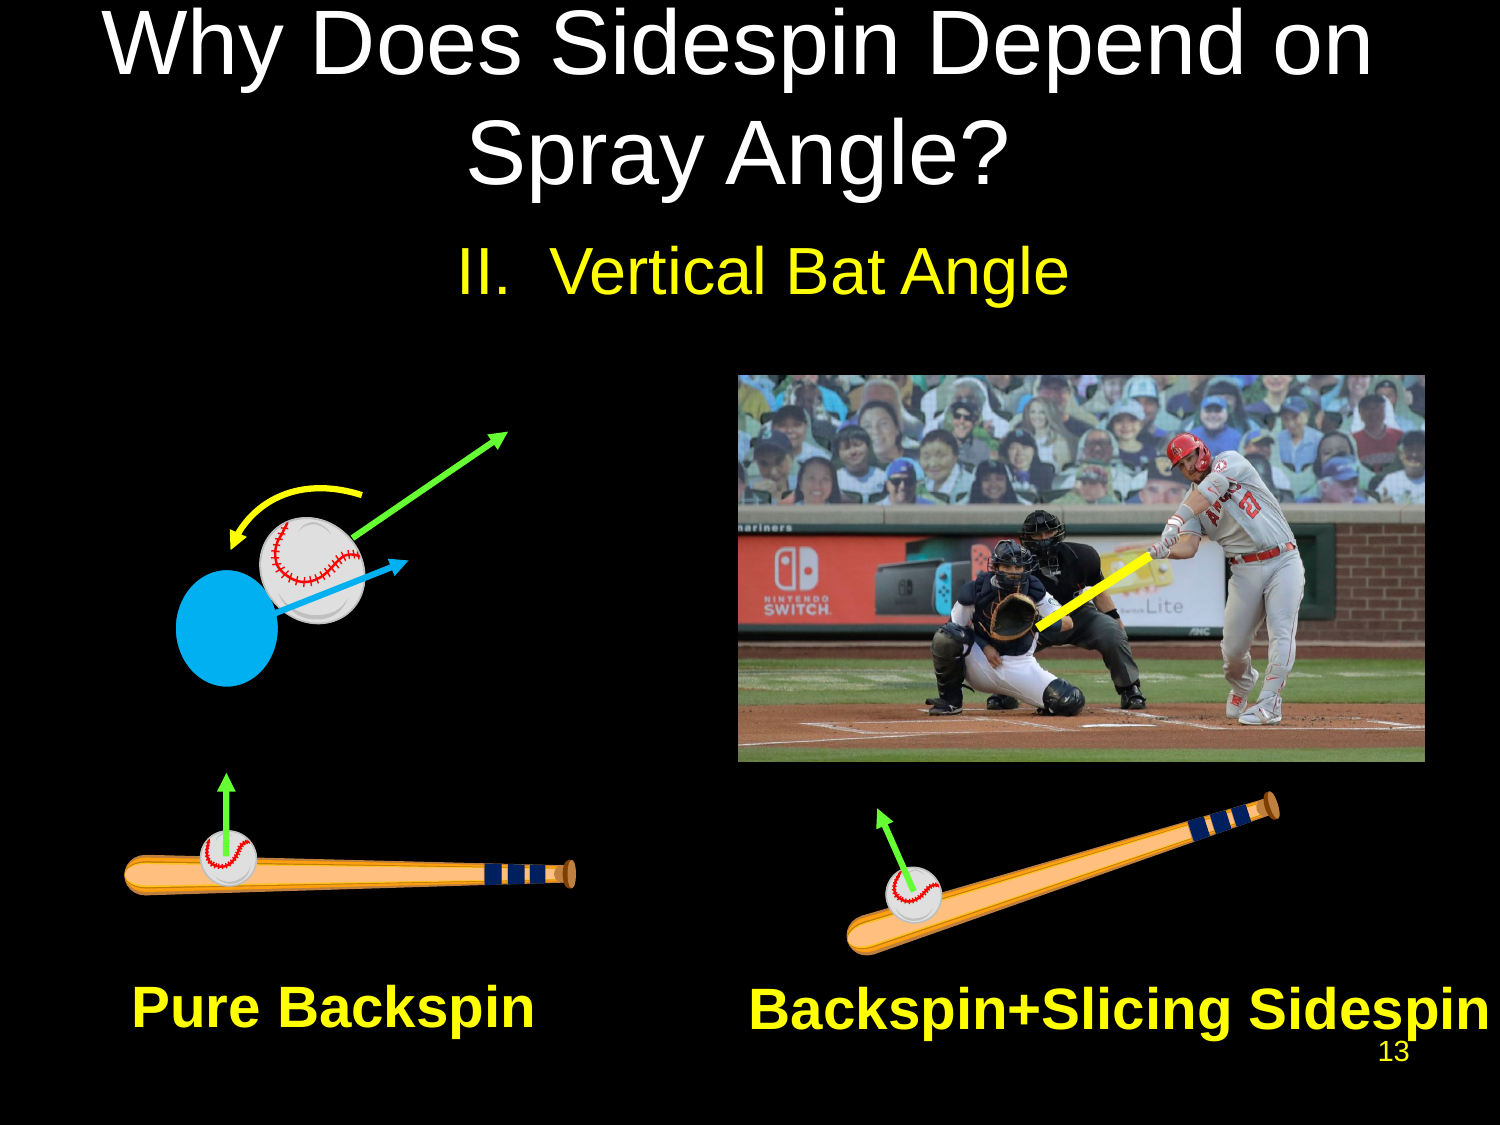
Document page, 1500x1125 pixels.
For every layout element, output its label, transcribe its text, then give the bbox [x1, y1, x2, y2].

text_box Pure Backspin [116, 962, 552, 1047]
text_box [1037, 555, 1151, 629]
slide_number 13 [1074, 1049, 1425, 1103]
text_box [124, 775, 576, 895]
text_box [174, 439, 515, 688]
picture [738, 375, 1426, 762]
text_box Backspin+Slicing Sidespin [734, 964, 1500, 1049]
text_box Why Does Sidespin Depend on Spray Angle? II. Vertical Bat Angle [63, 54, 1414, 242]
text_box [837, 806, 1289, 924]
